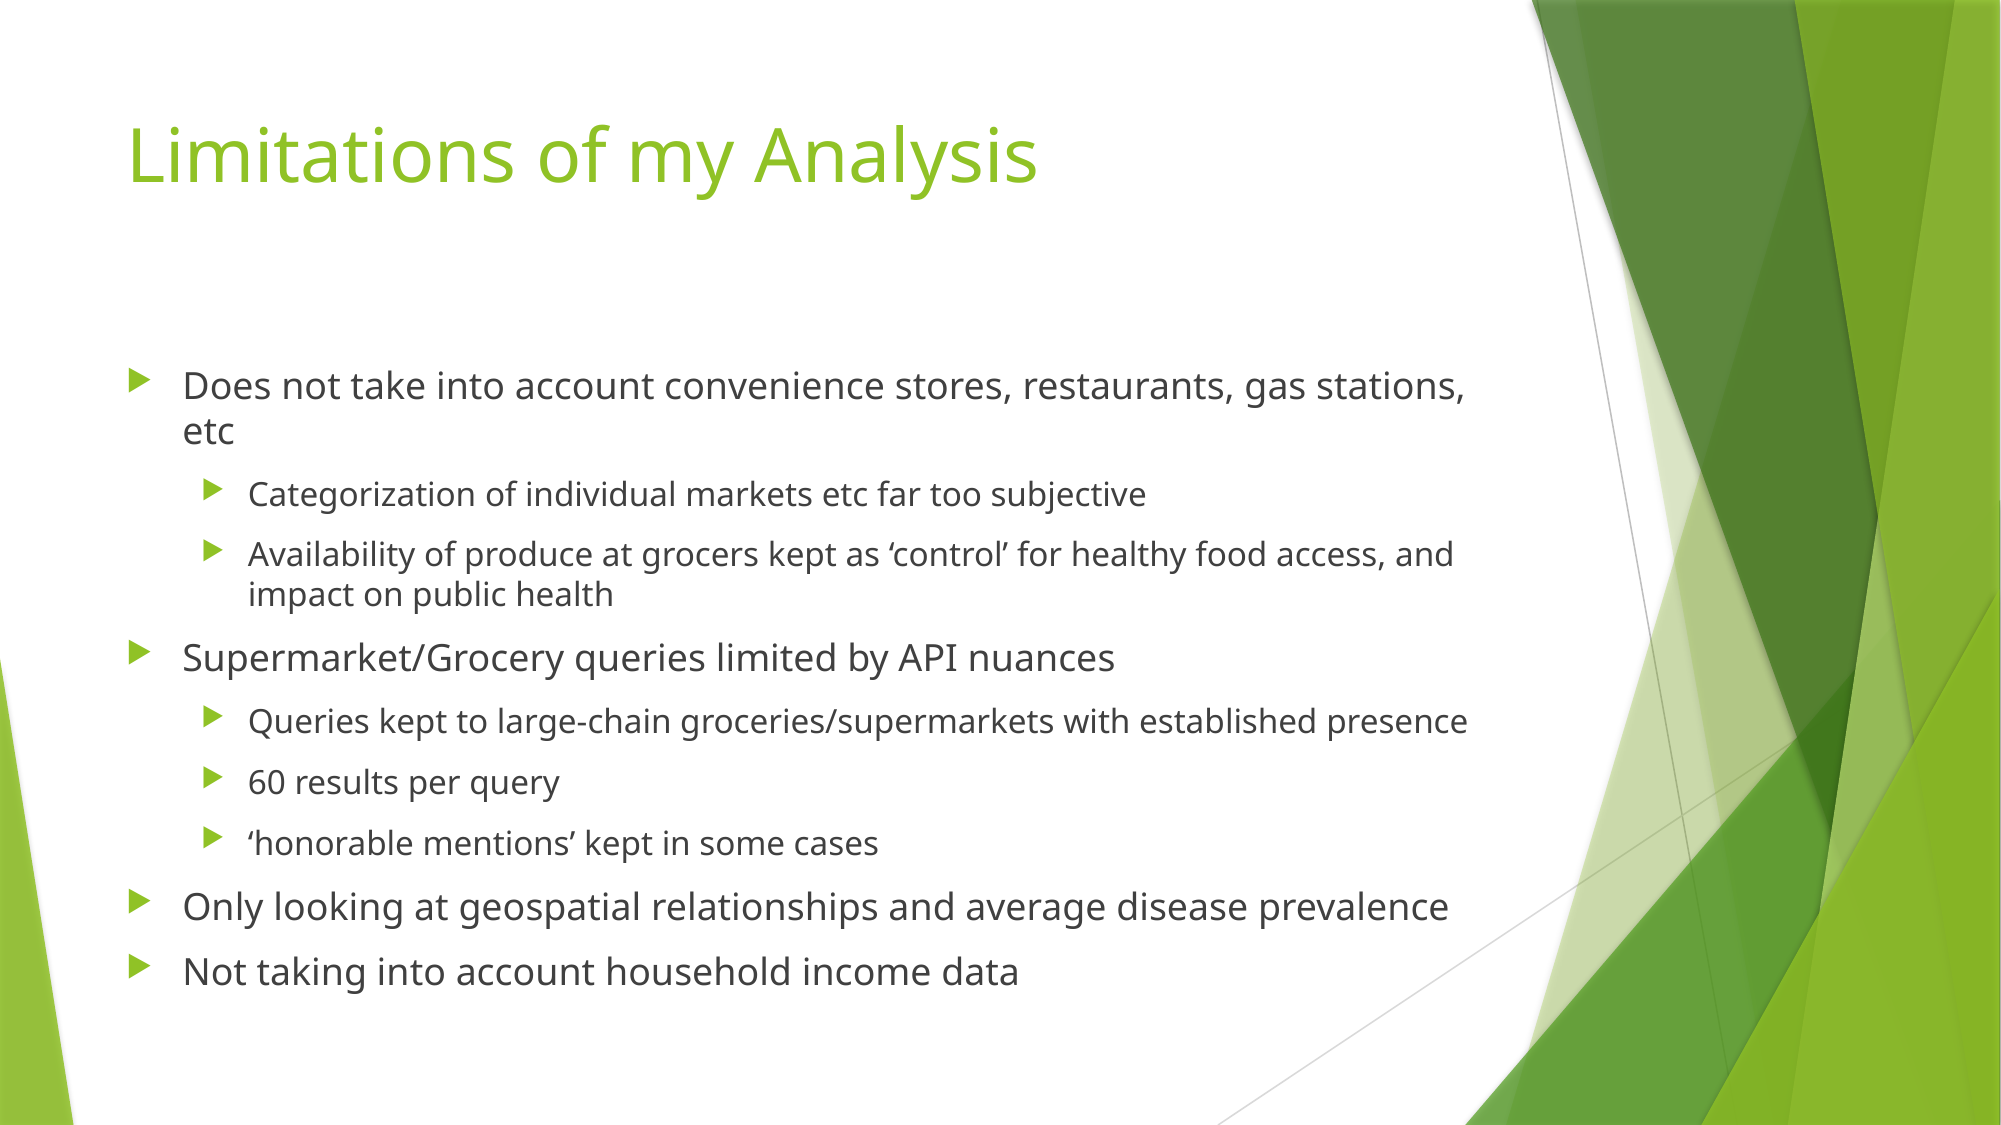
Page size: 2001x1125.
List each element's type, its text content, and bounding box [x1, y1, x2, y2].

title Limitations of my Analysis [111, 99, 1522, 317]
list Does not take into account convenience stores, restaurants, gas stations, etc Categorization of individual markets etc far too subjective Availability of produce at grocers kept as ‘control’ for healthy food access, and impact on public health Supermarket/Grocery queries limited by API nuances Queries kept to large-chain groceries/supermarkets with established presence 60 results per query ‘honorable mentions’ kept in some cases Only looking at geospatial relationships and average disease prevalence Not taking into account household income data [111, 354, 1522, 992]
